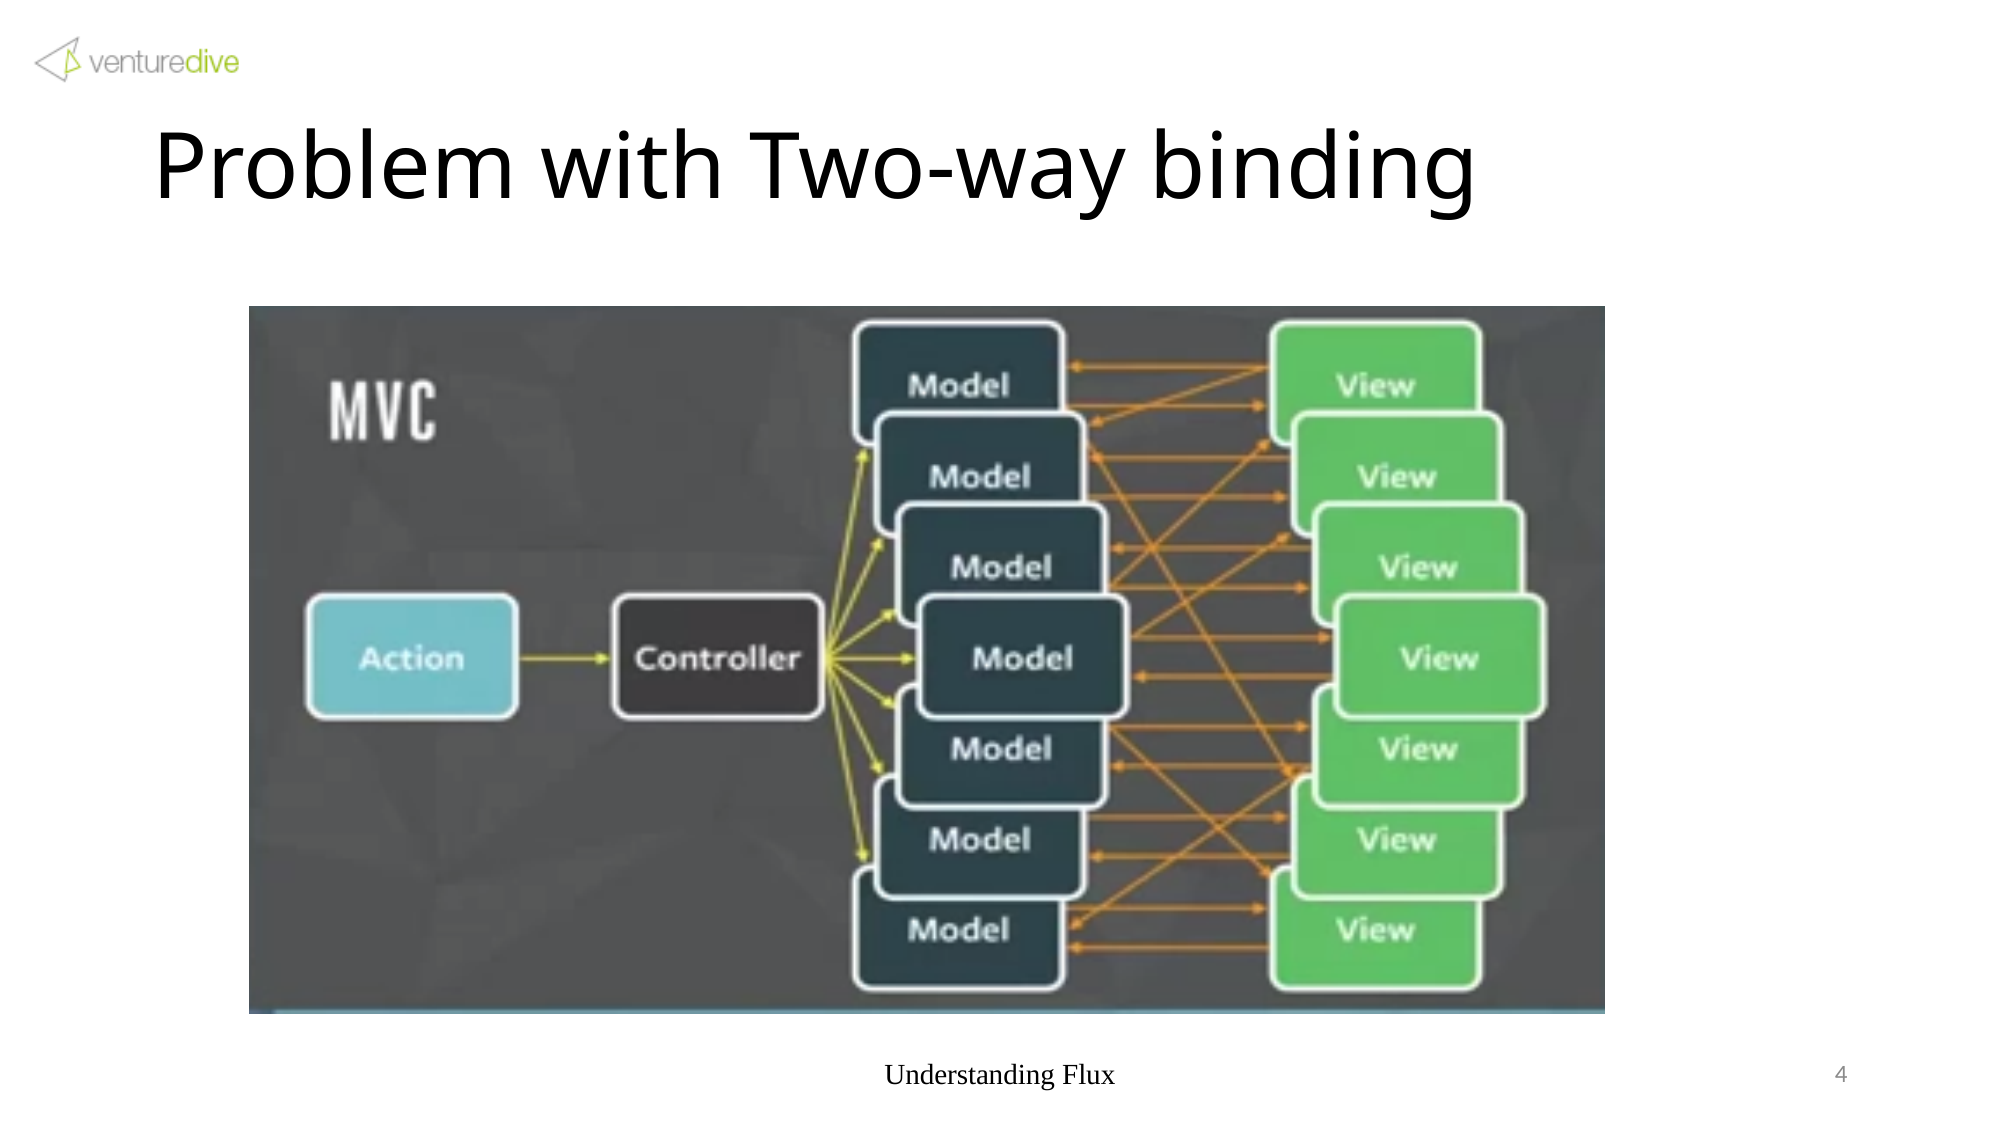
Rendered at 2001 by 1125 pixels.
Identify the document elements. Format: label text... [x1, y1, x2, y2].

picture [249, 306, 1605, 1014]
title Problem with Two-way binding [137, 59, 1863, 278]
slide_number 4 [1412, 1042, 1863, 1103]
picture [25, 13, 250, 106]
footer Understanding Flux [662, 1042, 1338, 1103]
